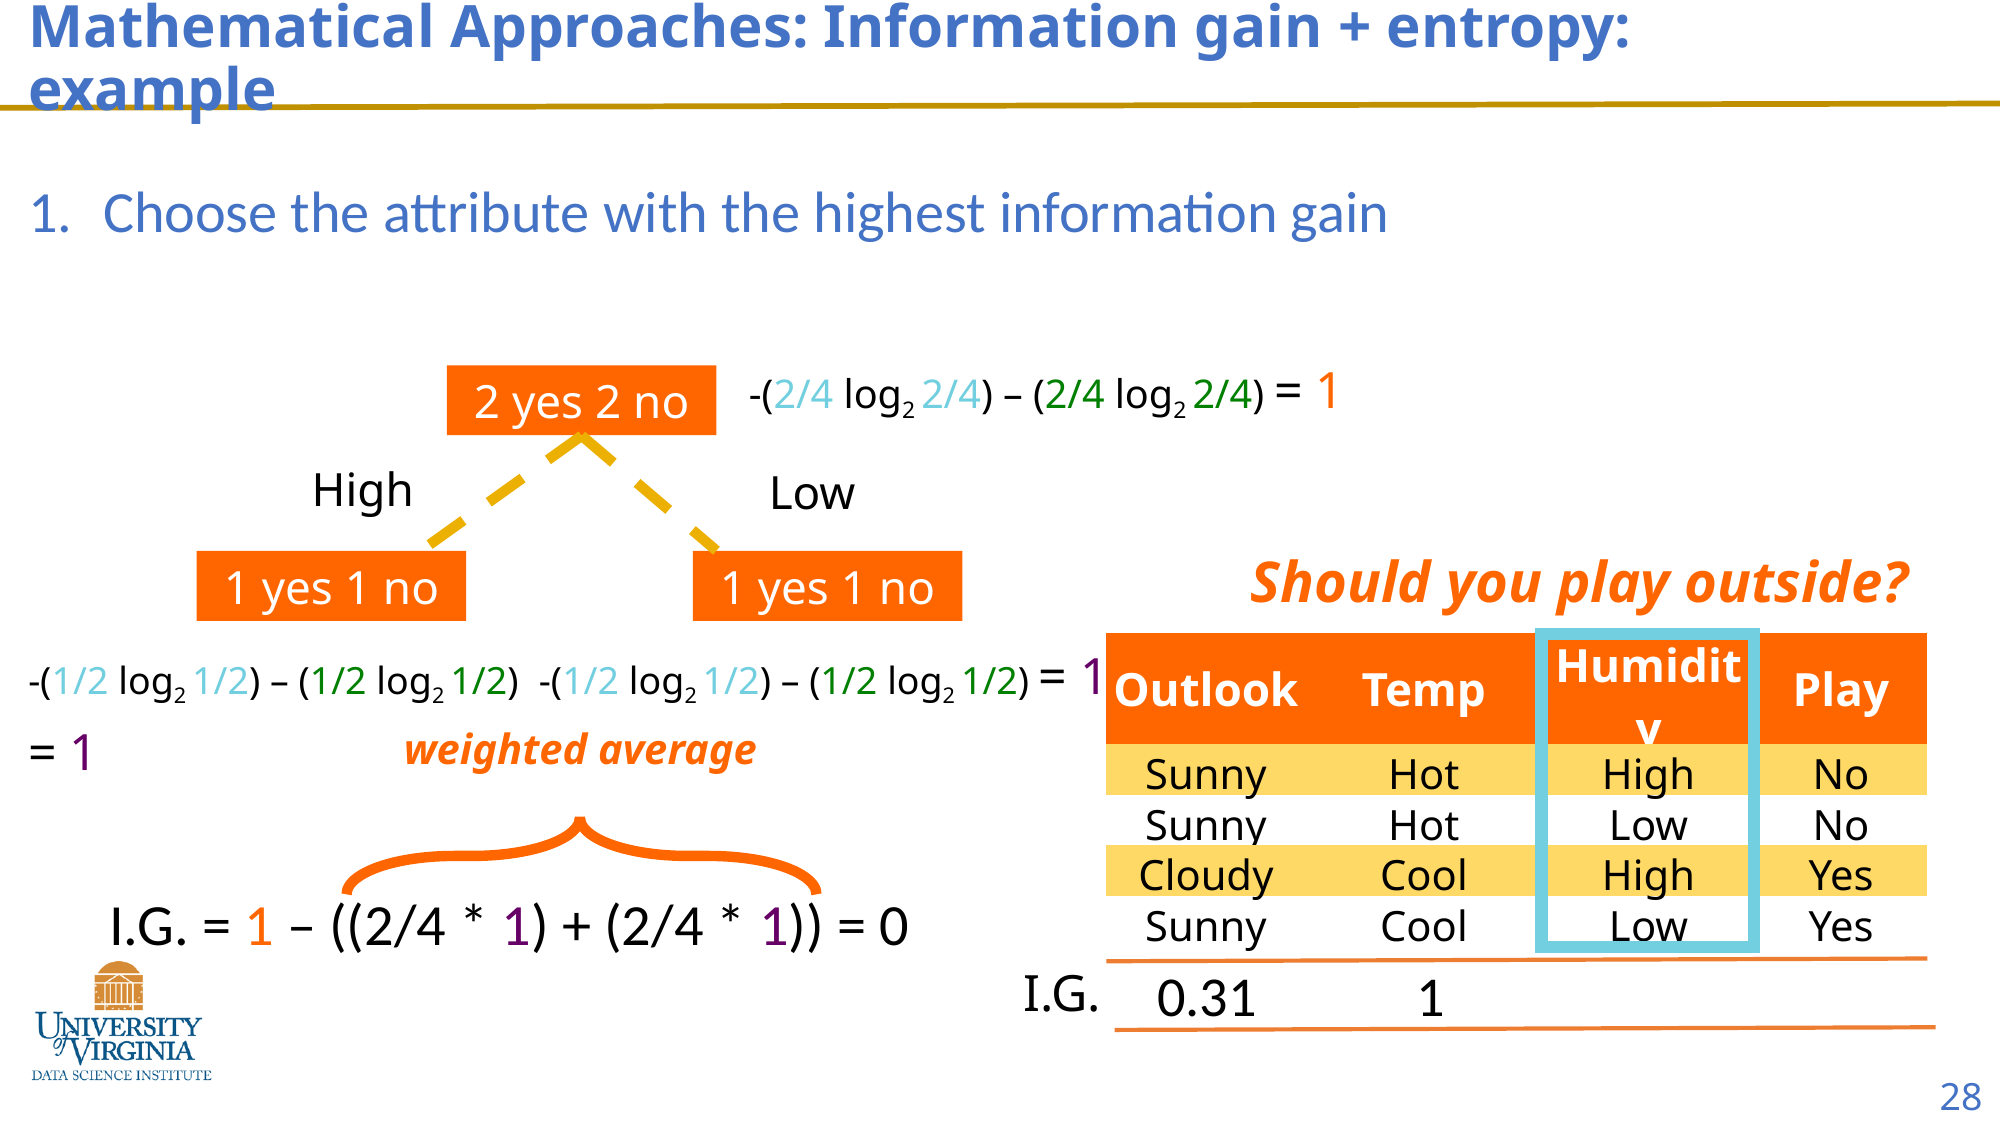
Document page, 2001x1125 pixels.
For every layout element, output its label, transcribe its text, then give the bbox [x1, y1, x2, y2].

table_cell Sunny [1106, 795, 1306, 845]
table_cell Yes [1755, 896, 1927, 947]
table_cell No [1755, 744, 1927, 795]
table_header Play [1755, 633, 1927, 744]
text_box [1106, 958, 1928, 962]
text_box I.G. = 1 – ((2/4 * 1) + (2/4 * 1)) = 0 [94, 880, 1371, 965]
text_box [581, 435, 717, 551]
table_header Outlook [1106, 633, 1306, 744]
text_box I.G. [1008, 954, 1117, 1029]
slide_number 28 [1530, 1065, 1998, 1125]
text_box 1 yes 1 no [692, 550, 963, 622]
text_box 2 yes 2 no [446, 364, 717, 435]
title Mathematical Approaches: Information gain + entropy: example [13, 0, 1739, 120]
text_box [345, 817, 818, 895]
text_box [1541, 633, 1755, 947]
text_box 0.31 [1142, 953, 1272, 958]
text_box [421, 435, 581, 551]
picture [28, 935, 214, 1122]
table_cell Yes [1755, 845, 1927, 896]
text_box Low [753, 456, 871, 527]
text_box 1 [1402, 1031, 1461, 1036]
table_cell Cloudy [1106, 845, 1306, 896]
list Choose the attribute with the highest information gain [13, 175, 1739, 639]
table_header Temp [1306, 633, 1541, 744]
table_cell No [1755, 795, 1927, 845]
text_box -(2/4 log2 2/4) – (2/4 log2 2/4) = 1 [734, 338, 1665, 431]
table_cell Hot [1306, 744, 1541, 795]
text_box 1 [1402, 953, 1461, 958]
text_box -(1/2 log2 1/2) – (1/2 log2 1/2) = 1 [524, 624, 1195, 716]
table_cell Hot [1306, 795, 1541, 845]
text_box -(1/2 log2 1/2) – (1/2 log2 1/2) = 1 [13, 639, 580, 788]
text_box High [296, 453, 421, 524]
text_box 1 [1402, 963, 1461, 1026]
list Choose the attribute with the highest information gain [13, 716, 1106, 889]
text_box Should you play outside? [1235, 538, 1924, 622]
table_cell Cool [1306, 896, 1541, 947]
table_cell Sunny [1106, 896, 1306, 947]
table_cell Cool [1306, 845, 1541, 896]
text_box weighted average [580, 716, 772, 781]
table_cell Sunny [1106, 744, 1306, 795]
text_box 1 yes 1 no [196, 550, 467, 622]
text_box 0.31 [1142, 1032, 1272, 1036]
text_box 0.31 [1142, 963, 1272, 1027]
